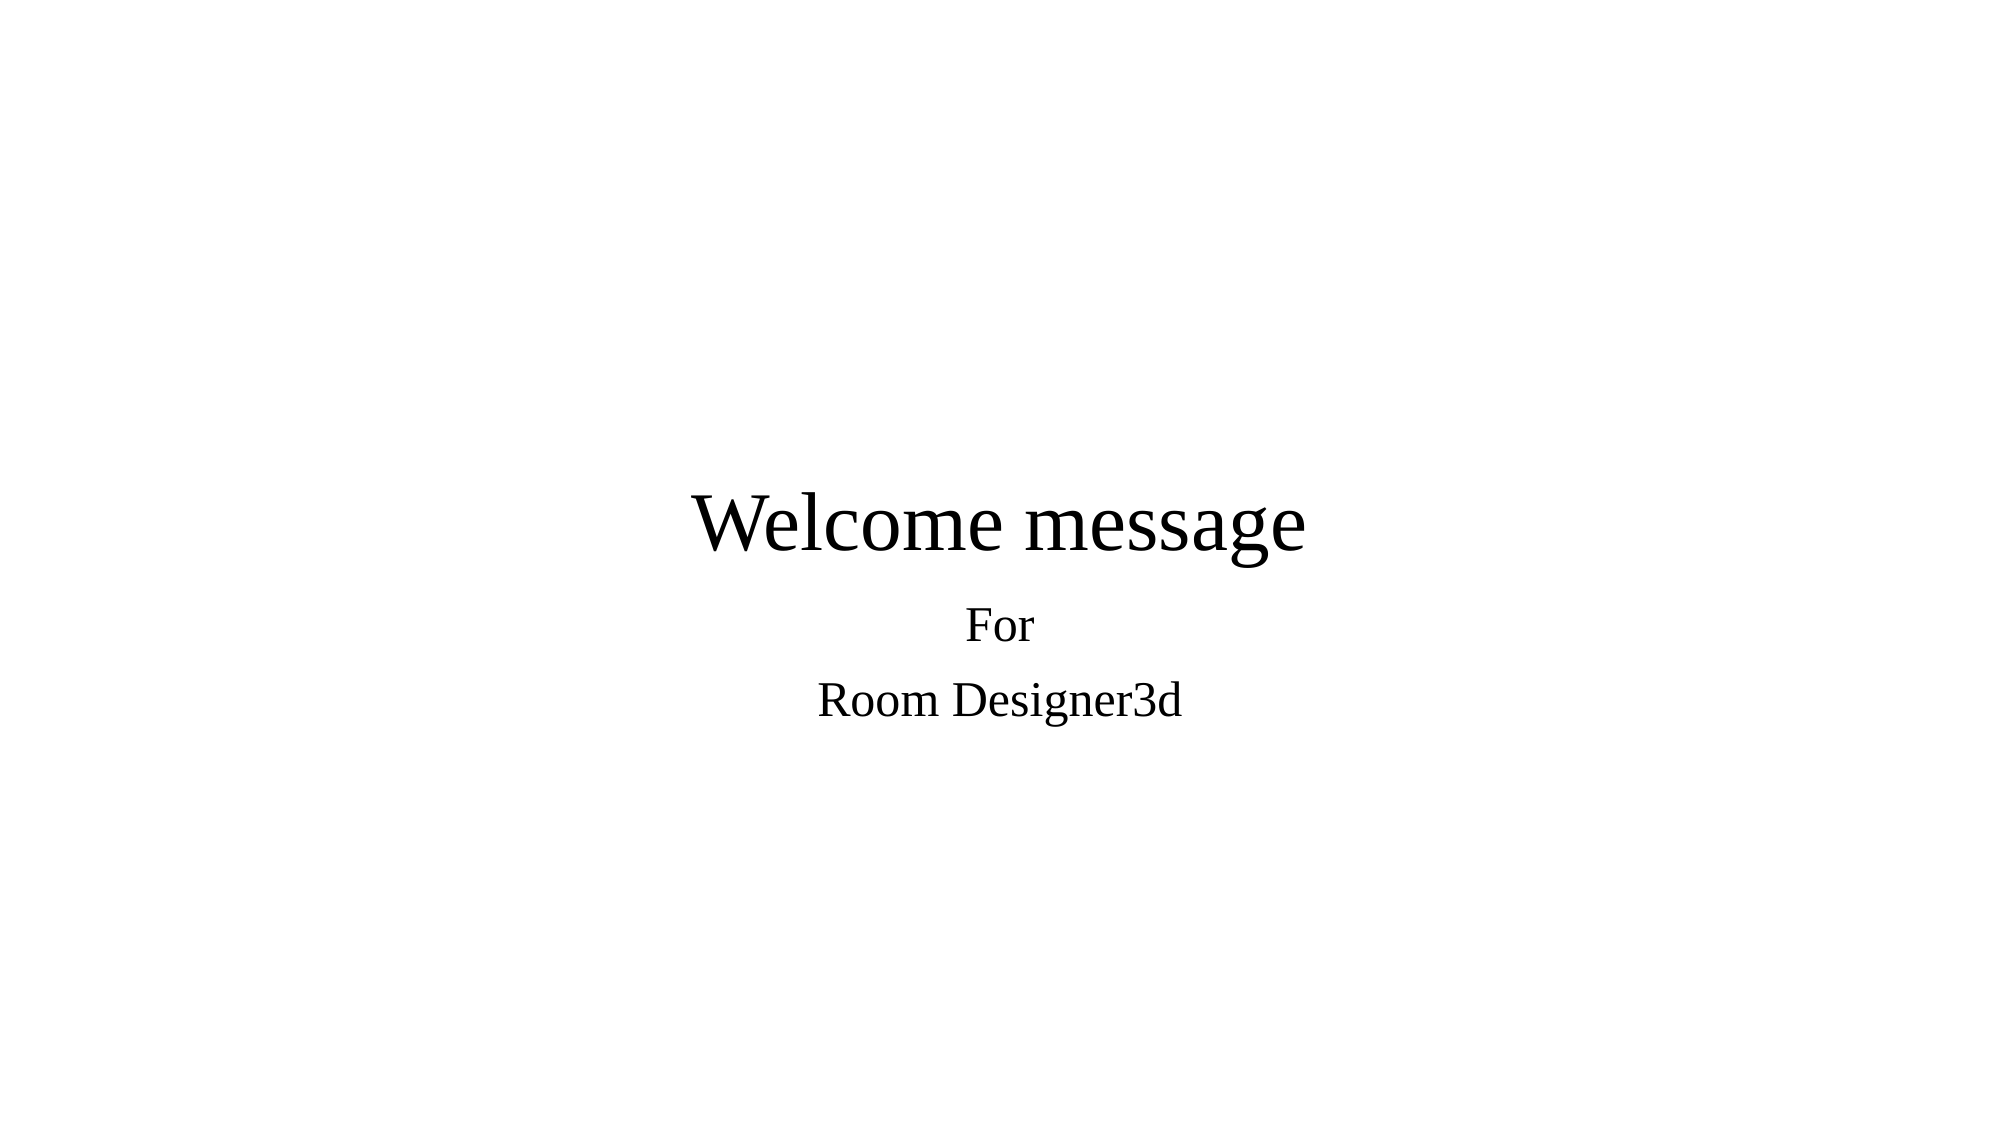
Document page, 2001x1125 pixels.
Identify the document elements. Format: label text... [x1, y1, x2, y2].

title Welcome message [249, 184, 1750, 576]
subtitle For Room Designer3d [249, 590, 1750, 863]
